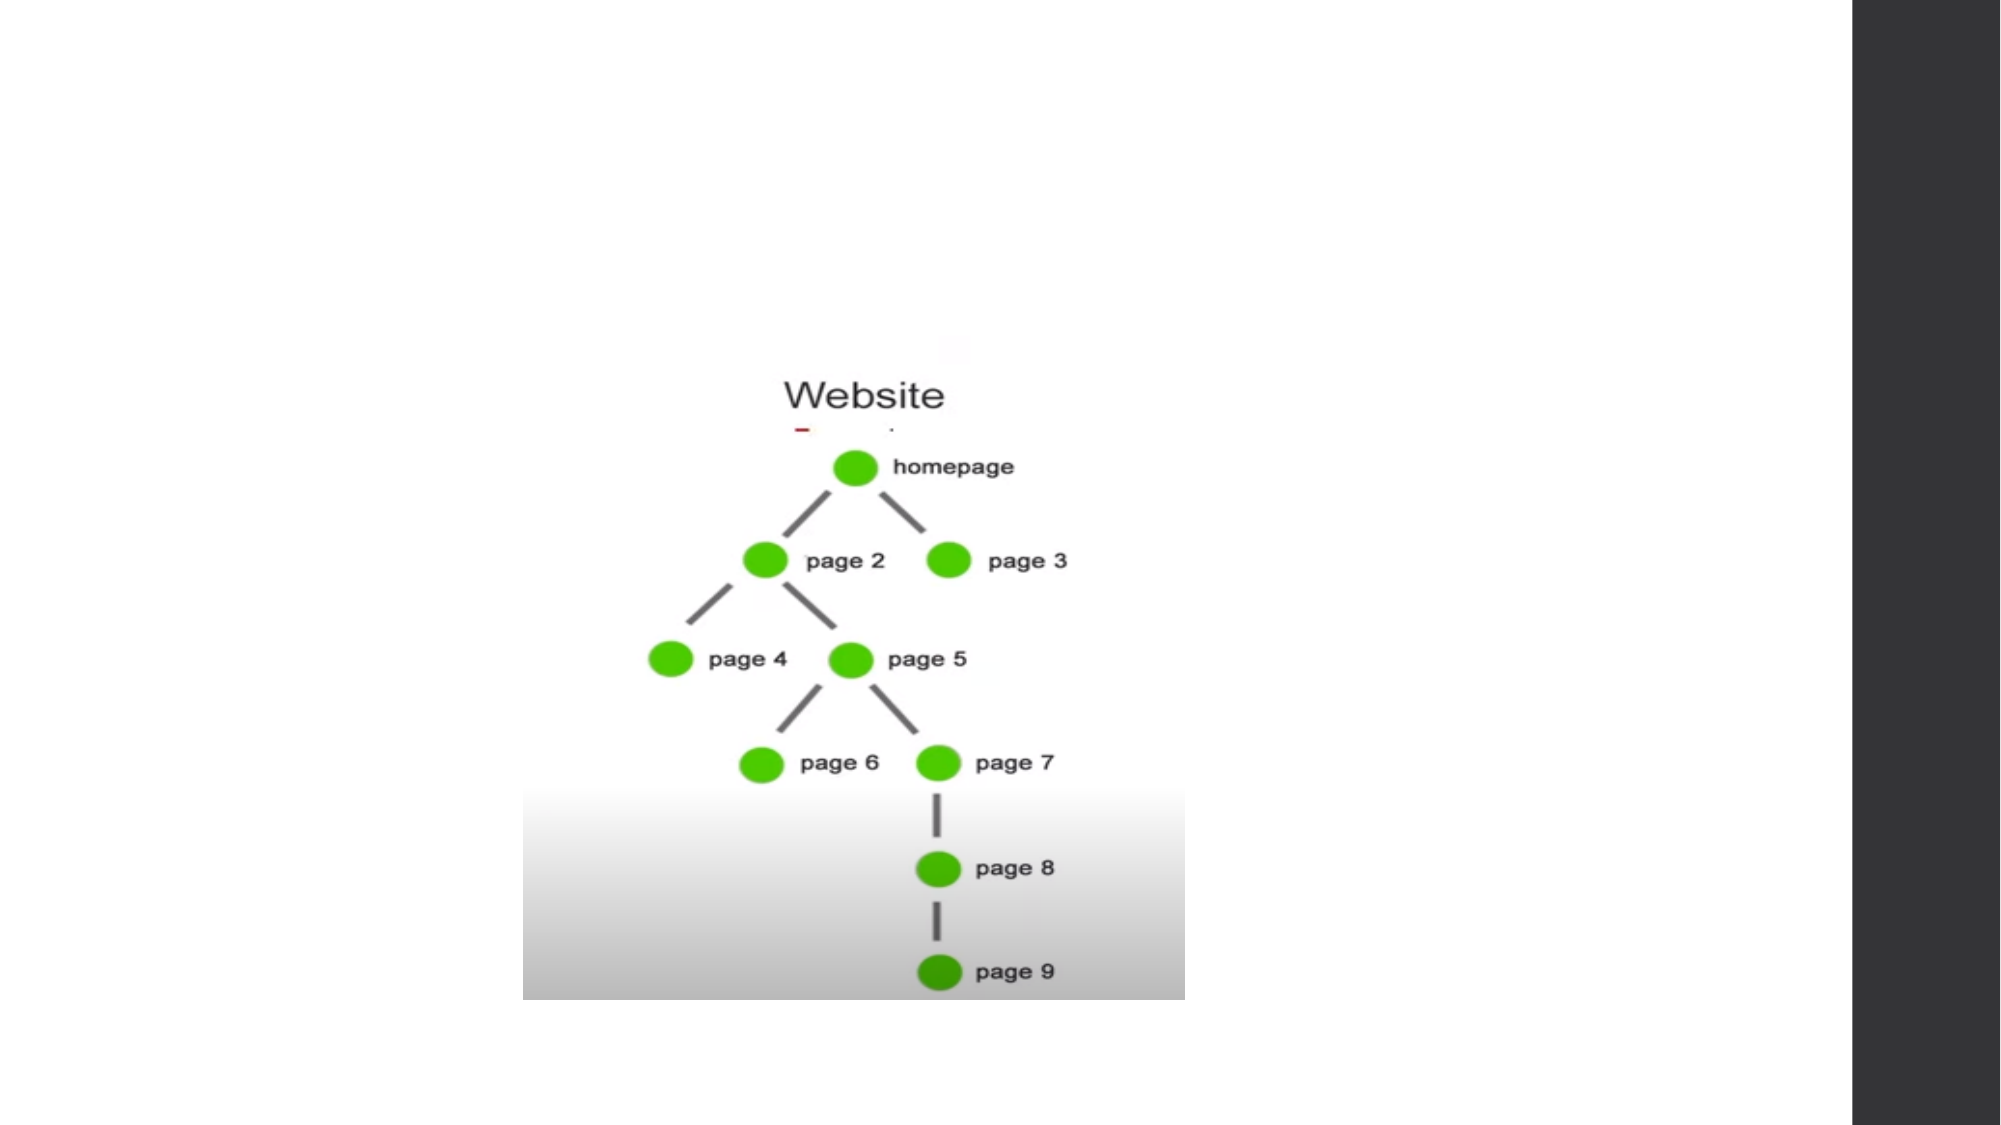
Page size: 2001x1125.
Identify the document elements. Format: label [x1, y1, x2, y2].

list [523, 327, 1185, 1000]
